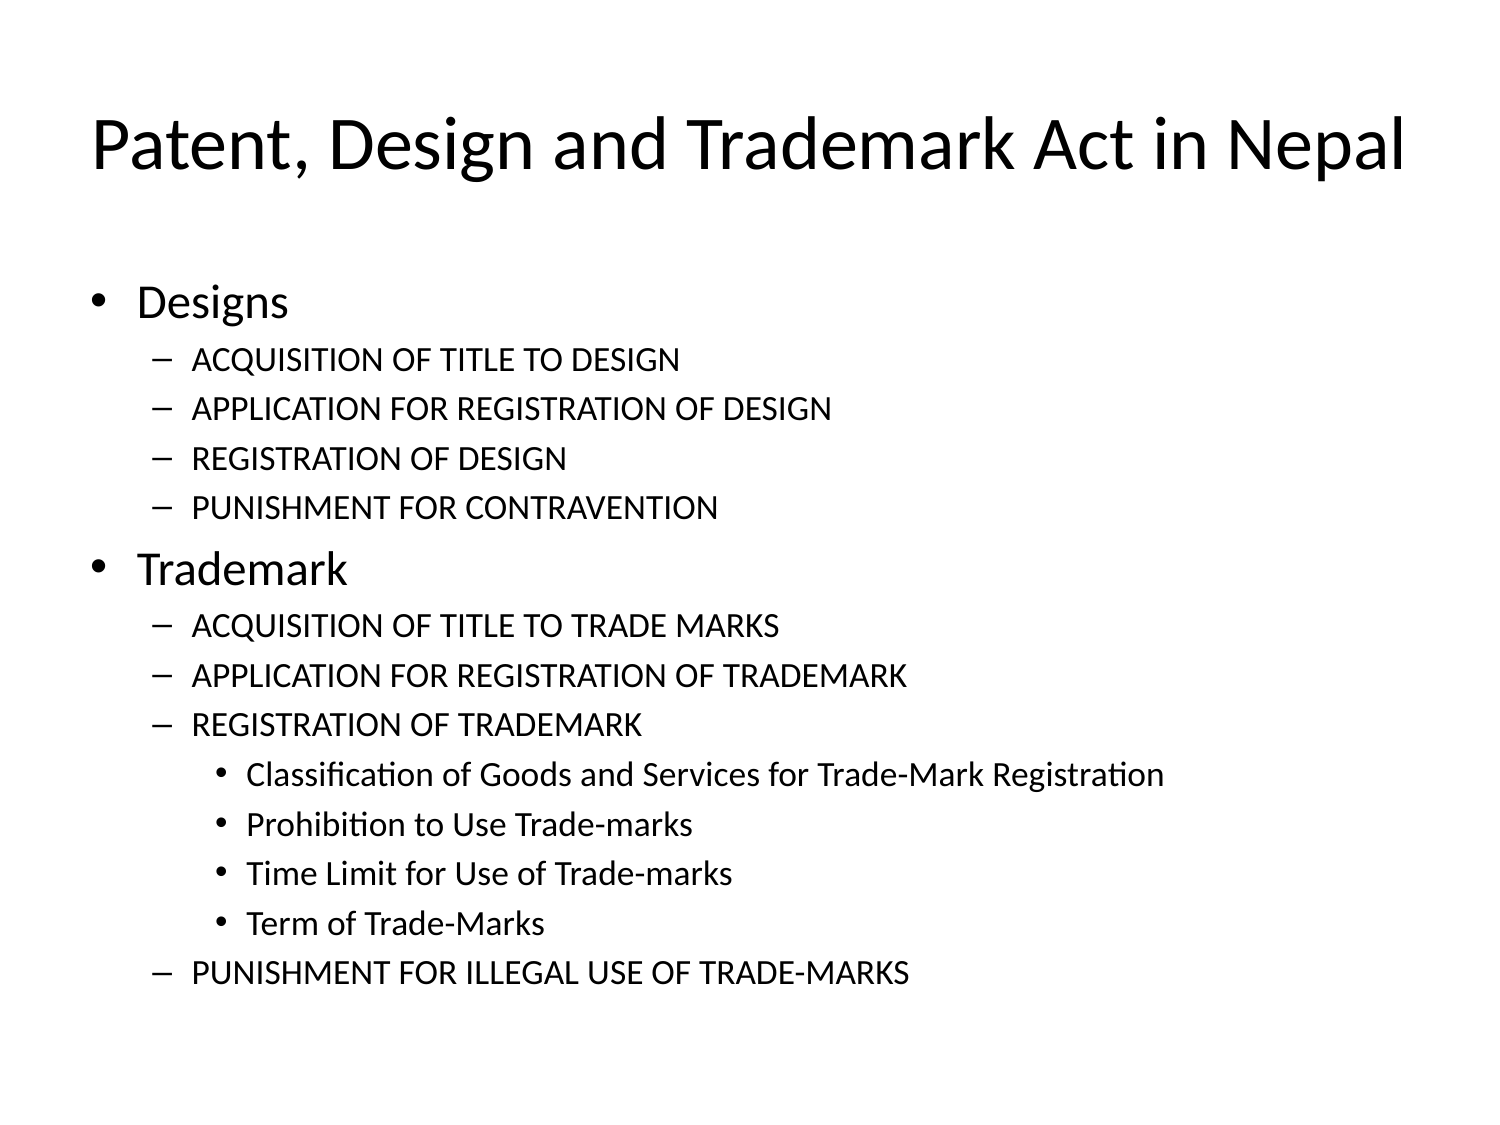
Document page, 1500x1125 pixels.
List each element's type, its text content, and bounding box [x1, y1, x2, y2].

list Designs ACQUISITION OF TITLE TO DESIGN APPLICATION FOR REGISTRATION OF DESIGN REGISTRATION OF DESIGN PUNISHMENT FOR CONTRAVENTION Trademark ACQUISITION OF TITLE TO TRADE MARKS APPLICATION FOR REGISTRATION OF TRADEMARK REGISTRATION OF TRADEMARK Classification of Goods and Services for Trade-Mark Registration Prohibition to Use Trade-marks Time Limit for Use of Trade-marks Term of Trade-Marks PUNISHMENT FOR ILLEGAL USE OF TRADE-MARKS [75, 262, 1425, 1005]
title Patent, Design and Trademark Act in Nepal [75, 45, 1425, 233]
